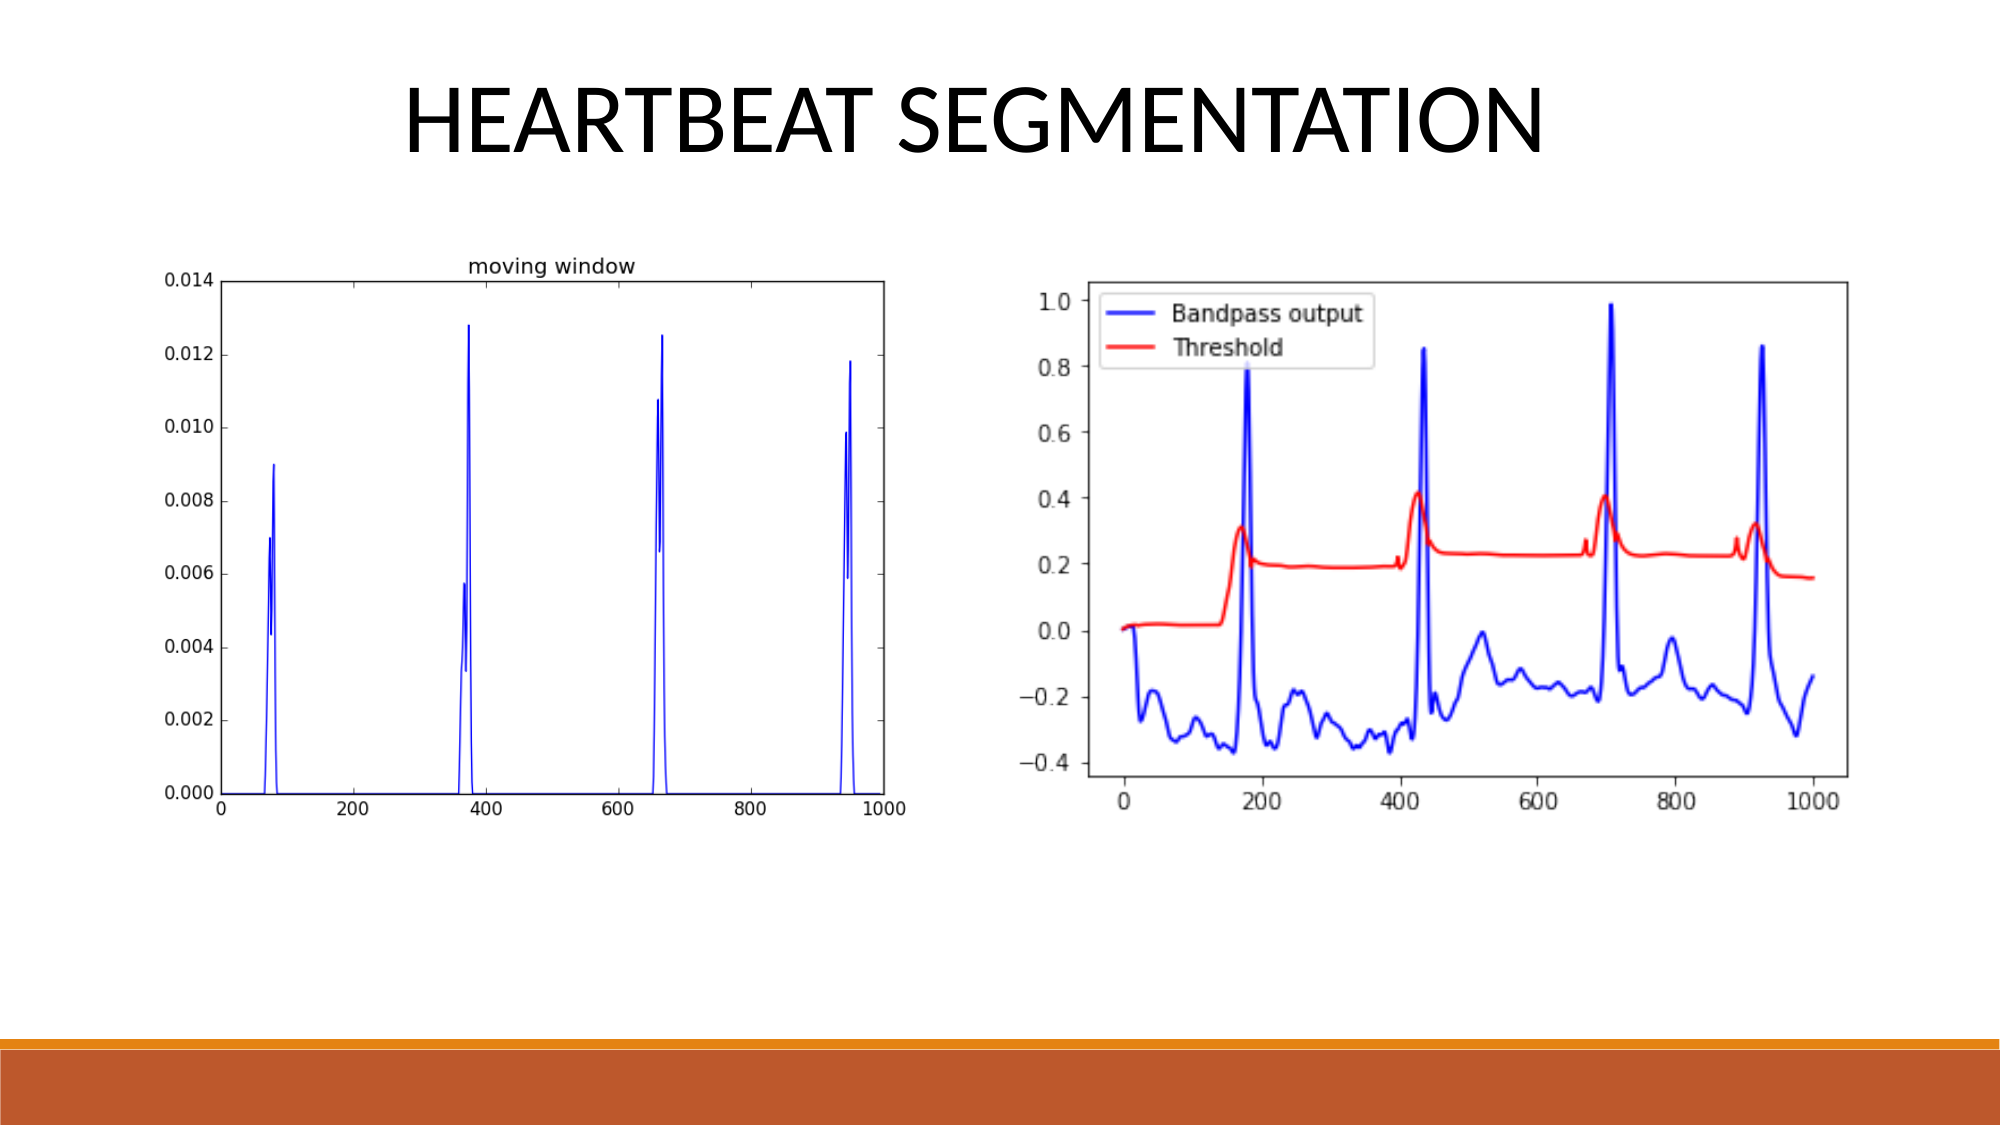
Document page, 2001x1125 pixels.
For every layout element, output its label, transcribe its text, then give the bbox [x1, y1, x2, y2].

picture [1002, 259, 1871, 831]
text_box HEARTBEAT SEGMENTATION [254, 45, 1697, 181]
picture [114, 216, 969, 858]
